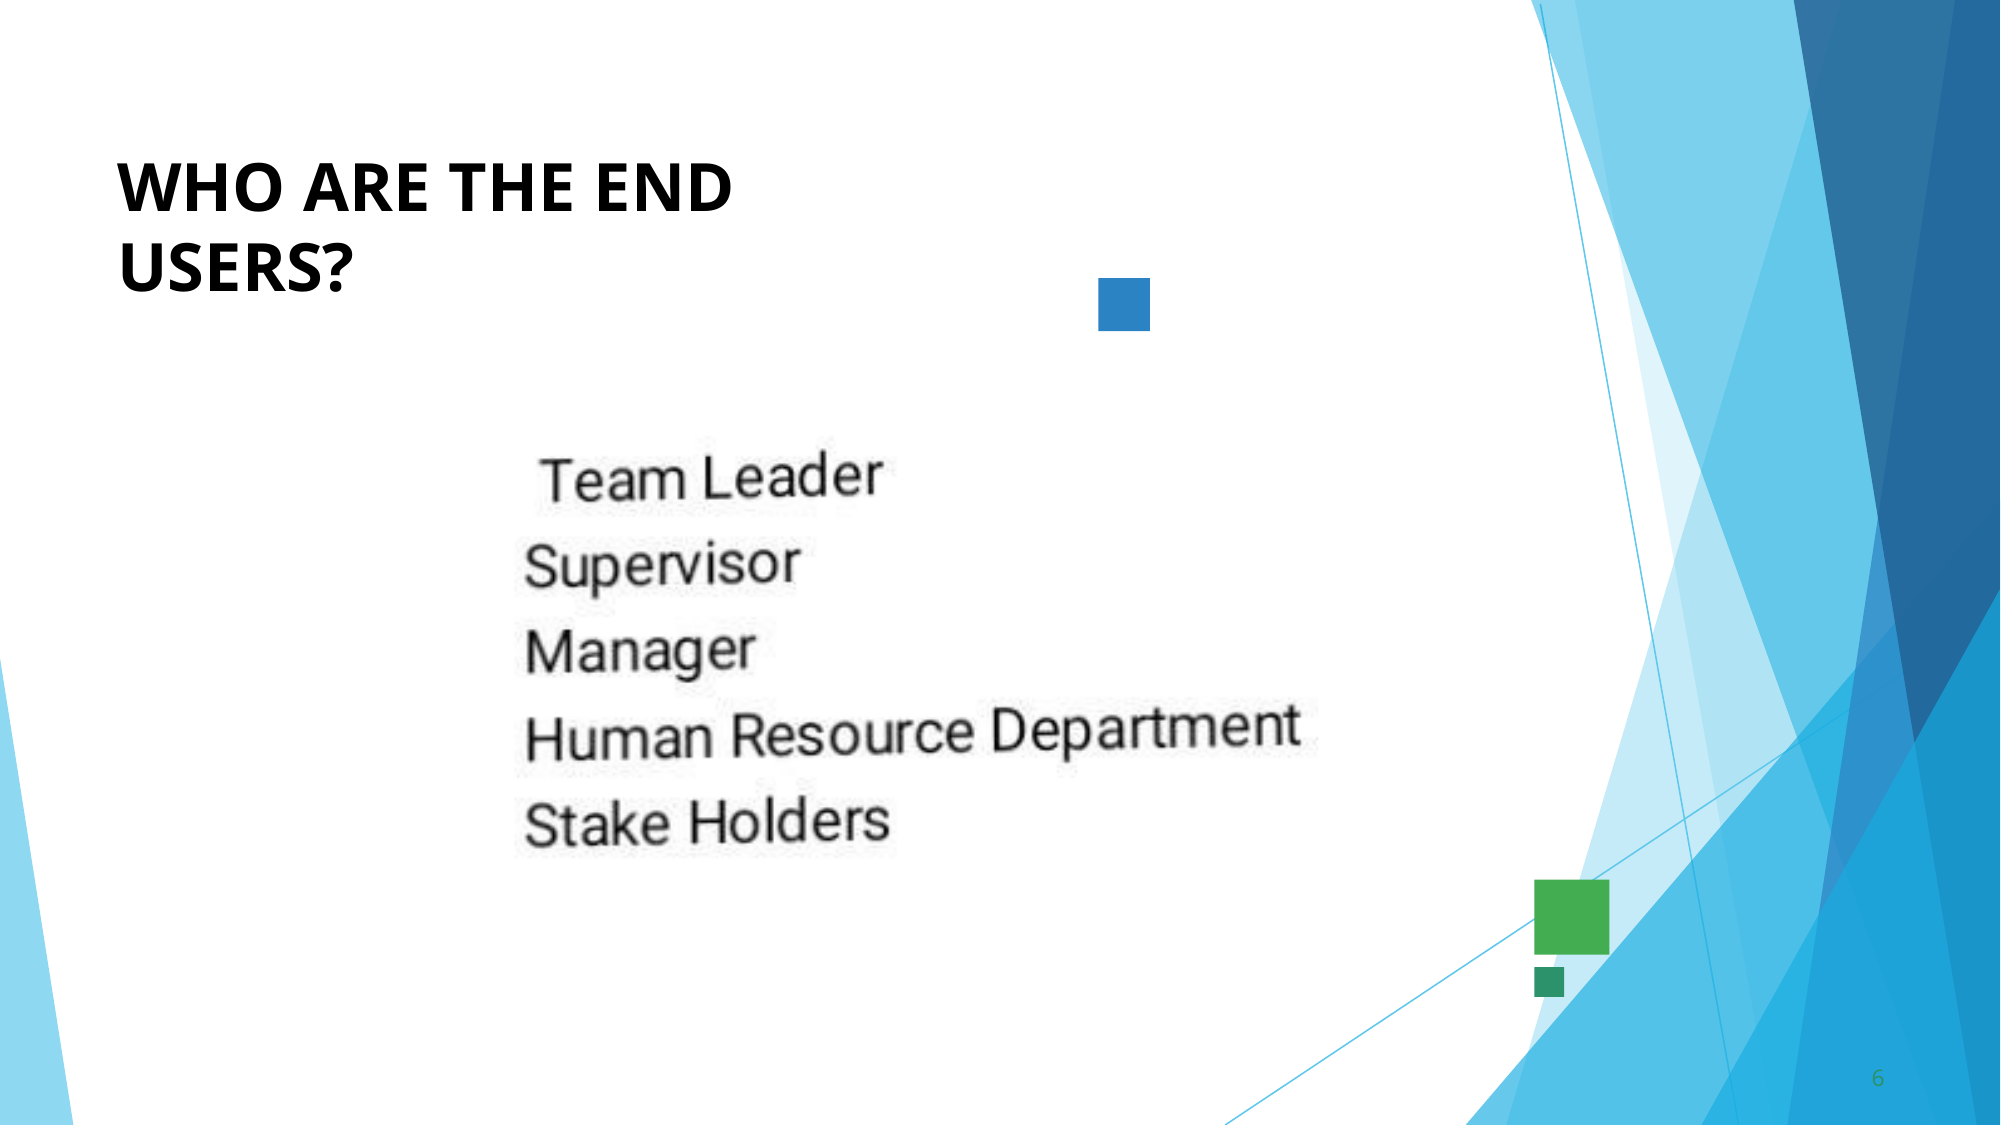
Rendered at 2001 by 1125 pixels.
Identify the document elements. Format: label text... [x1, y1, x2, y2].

title WHO ARE THE END USERS? [114, 141, 937, 333]
text_box [1098, 278, 1150, 332]
text_box [1534, 879, 1610, 955]
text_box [118, 416, 1324, 1093]
text_box [1534, 967, 1565, 997]
slide_number 1 [1865, 1062, 1891, 1125]
